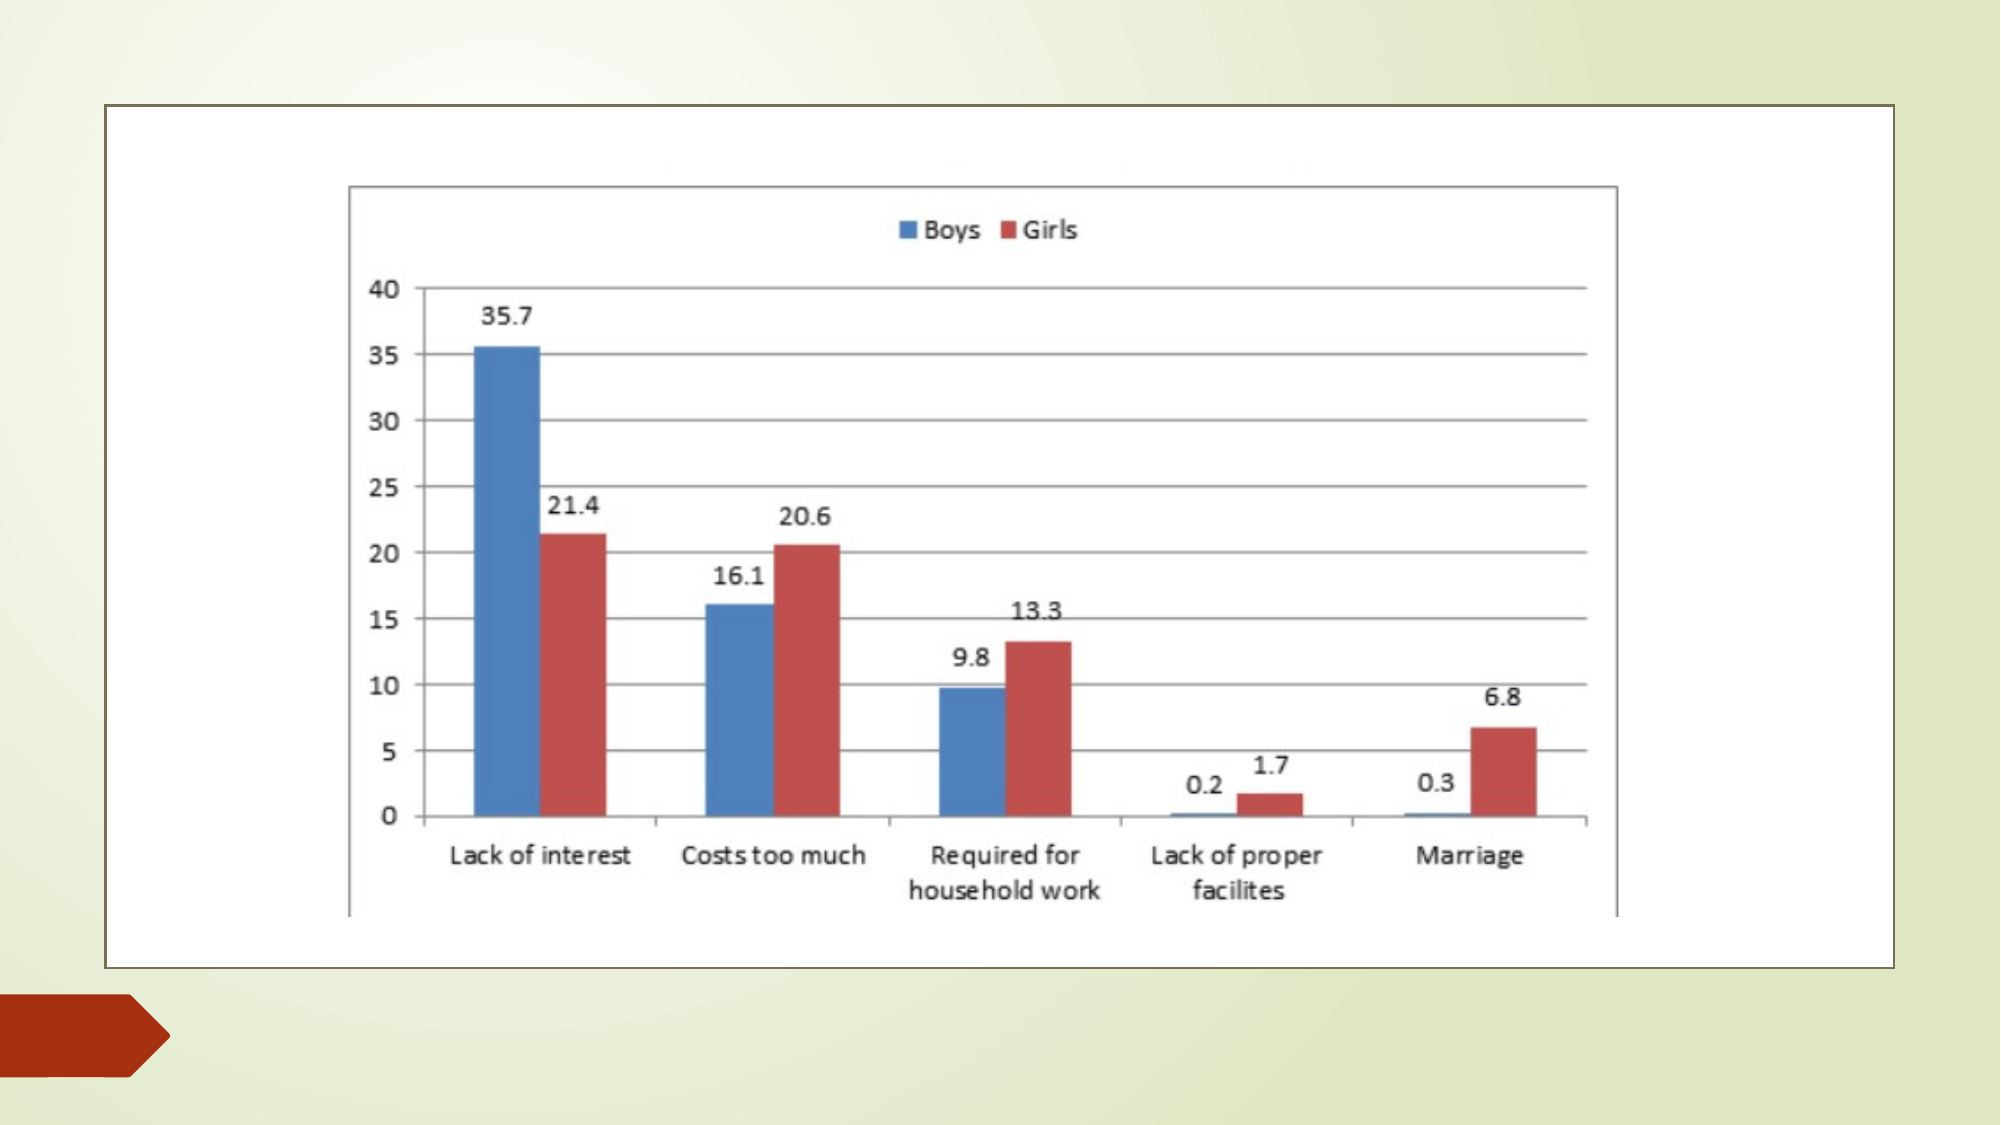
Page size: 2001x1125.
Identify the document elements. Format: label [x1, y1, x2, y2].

picture [345, 163, 1655, 917]
text_box [0, 0, 2000, 1125]
text_box [104, 104, 1896, 970]
text_box [0, 992, 172, 1079]
